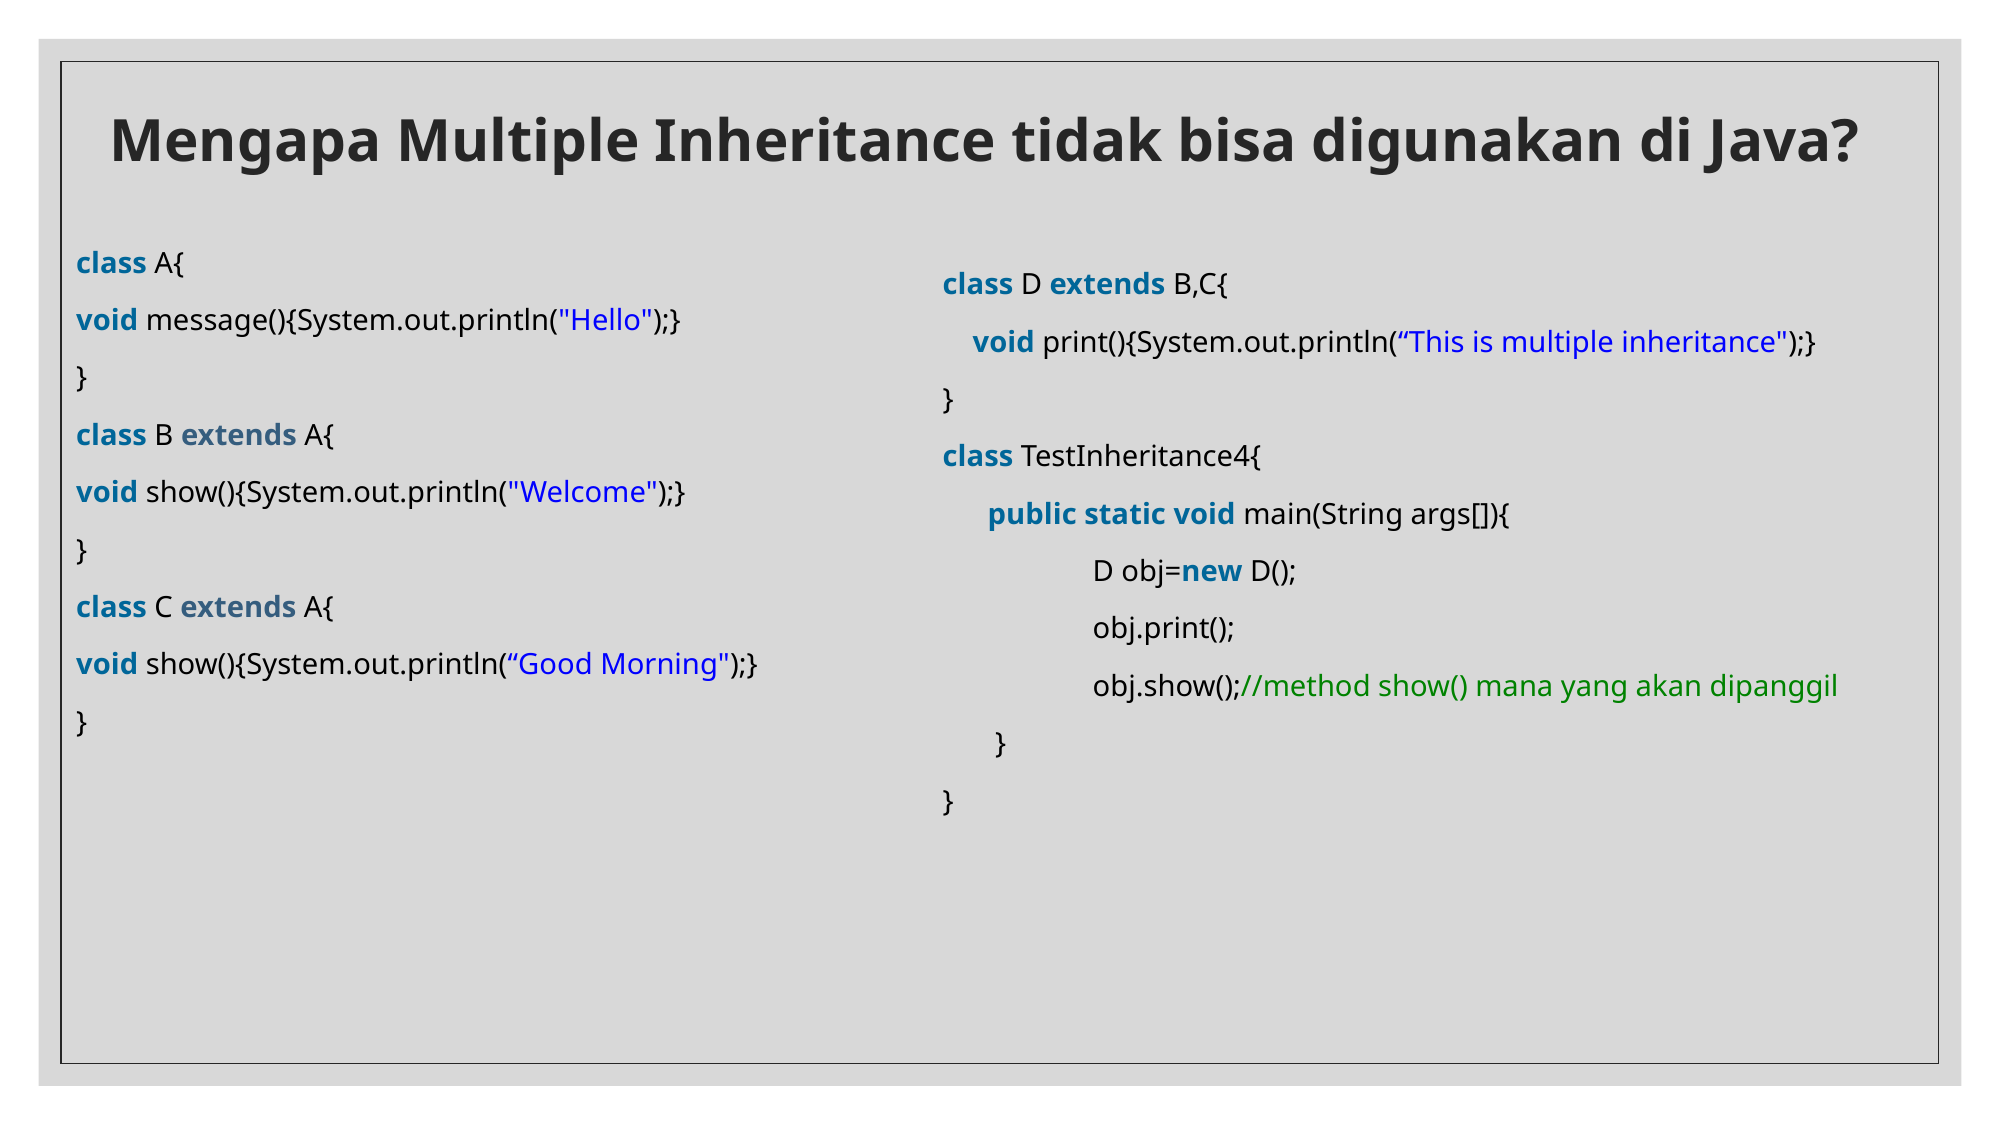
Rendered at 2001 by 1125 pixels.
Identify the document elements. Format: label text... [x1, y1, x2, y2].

list class A{ void message(){System.out.println("Hello");} } class B extends A{ void show(){System.out.println("Welcome");} } class C extends A{ void show(){System.out.println(“Good Morning");} } [61, 233, 915, 1039]
title Mengapa Multiple Inheritance tidak bisa digunakan di Java? [94, 29, 1921, 255]
text_box class D extends B,C{ void print(){System.out.println(“This is multiple inheritance");} } class TestInheritance4{ public static void main(String args[]){ D obj=new D(); obj.print(); obj.show();//method show() mana yang akan dipanggil } } [927, 254, 1969, 1060]
